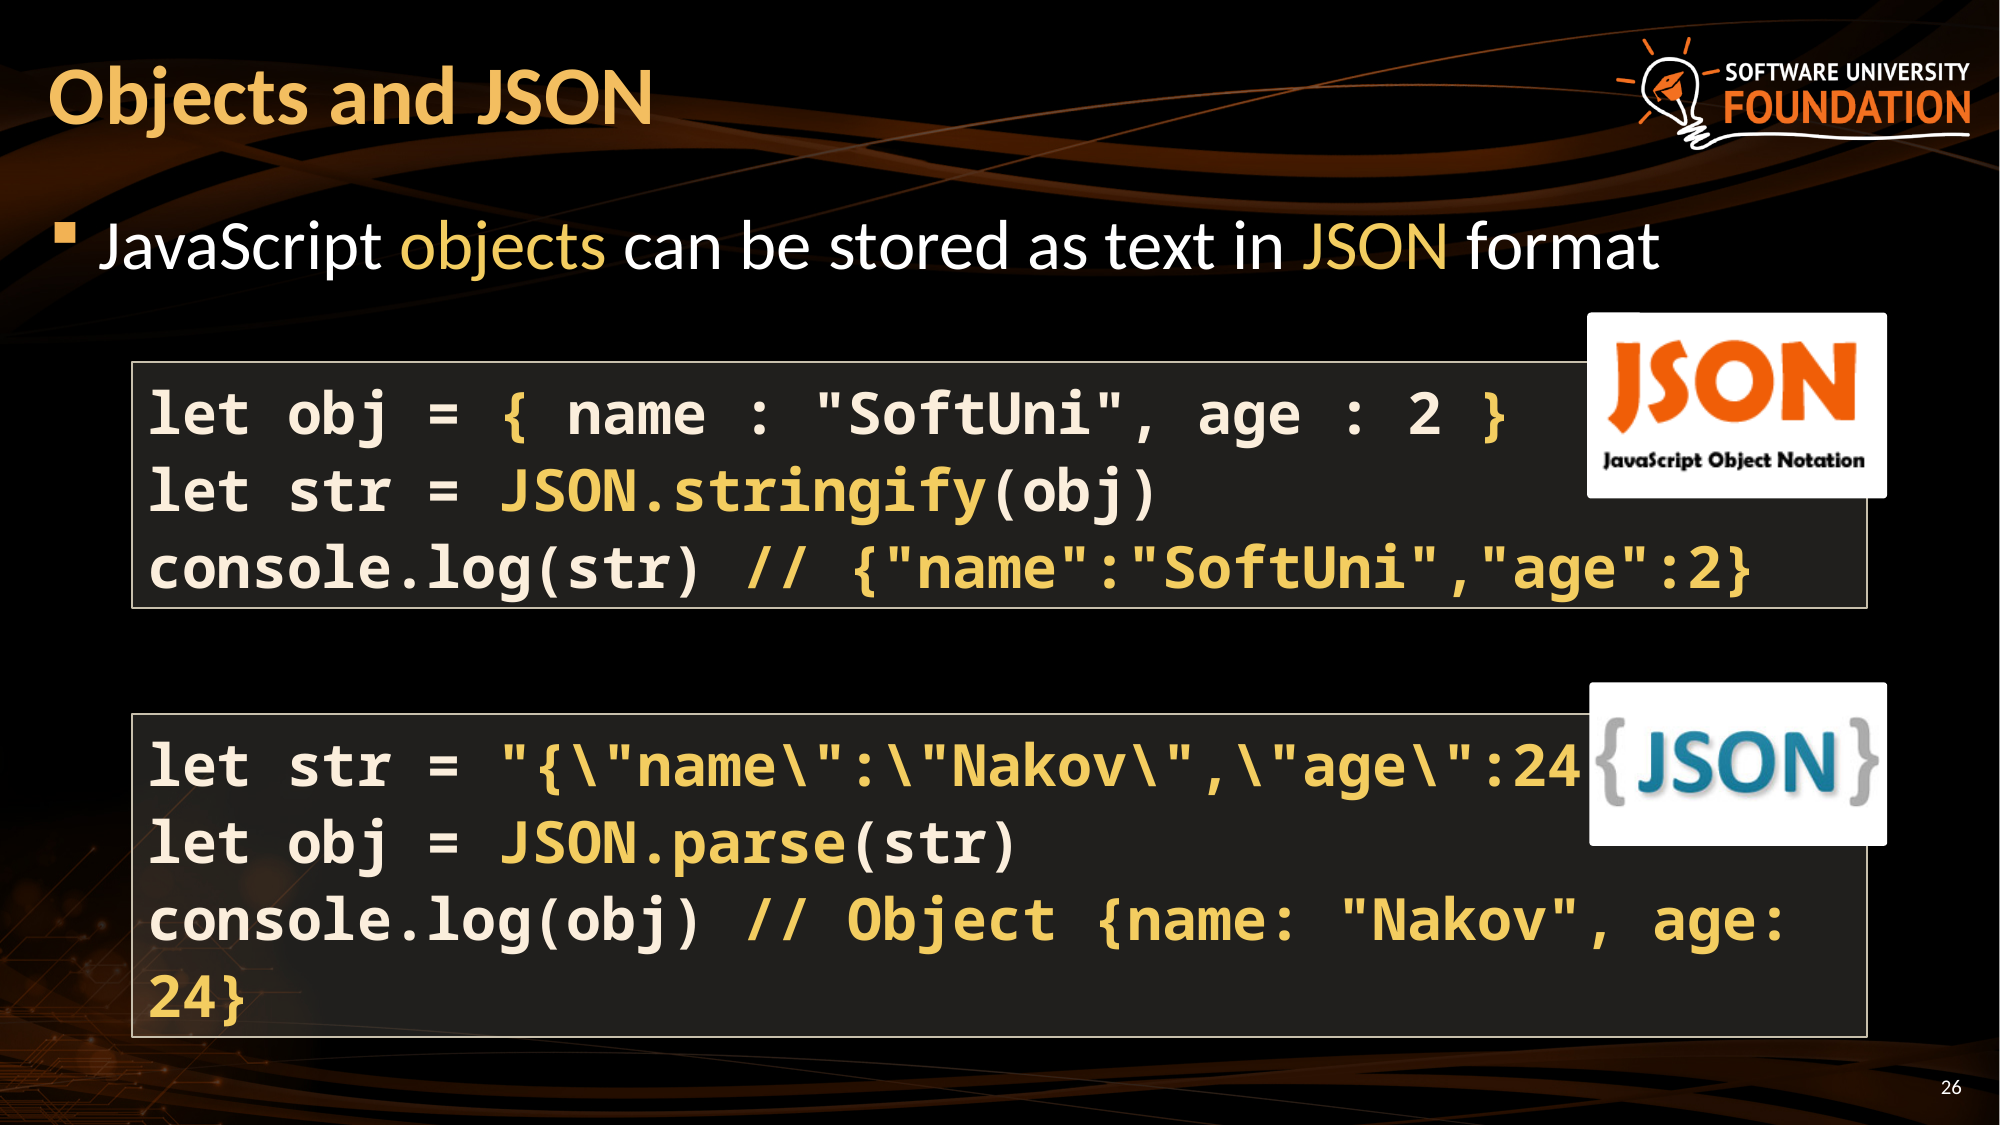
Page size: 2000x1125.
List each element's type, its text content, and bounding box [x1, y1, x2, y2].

text_box let obj = { name : "SoftUni", age : 2 } let str = JSON.stringify(obj) console.log(str) // {"name":"SoftUni","age":2} [132, 362, 1868, 608]
list JavaScript objects can be stored as text in JSON format [31, 188, 1968, 1103]
picture [0, 0, 2000, 1125]
title Objects and JSON [30, 6, 1602, 189]
text_box let str = "{\"name\":\"Nakov\",\"age\":24}" let obj = JSON.parse(str) console.log(obj) // Object {name: "Nakov", age: 24} [132, 714, 1868, 1037]
